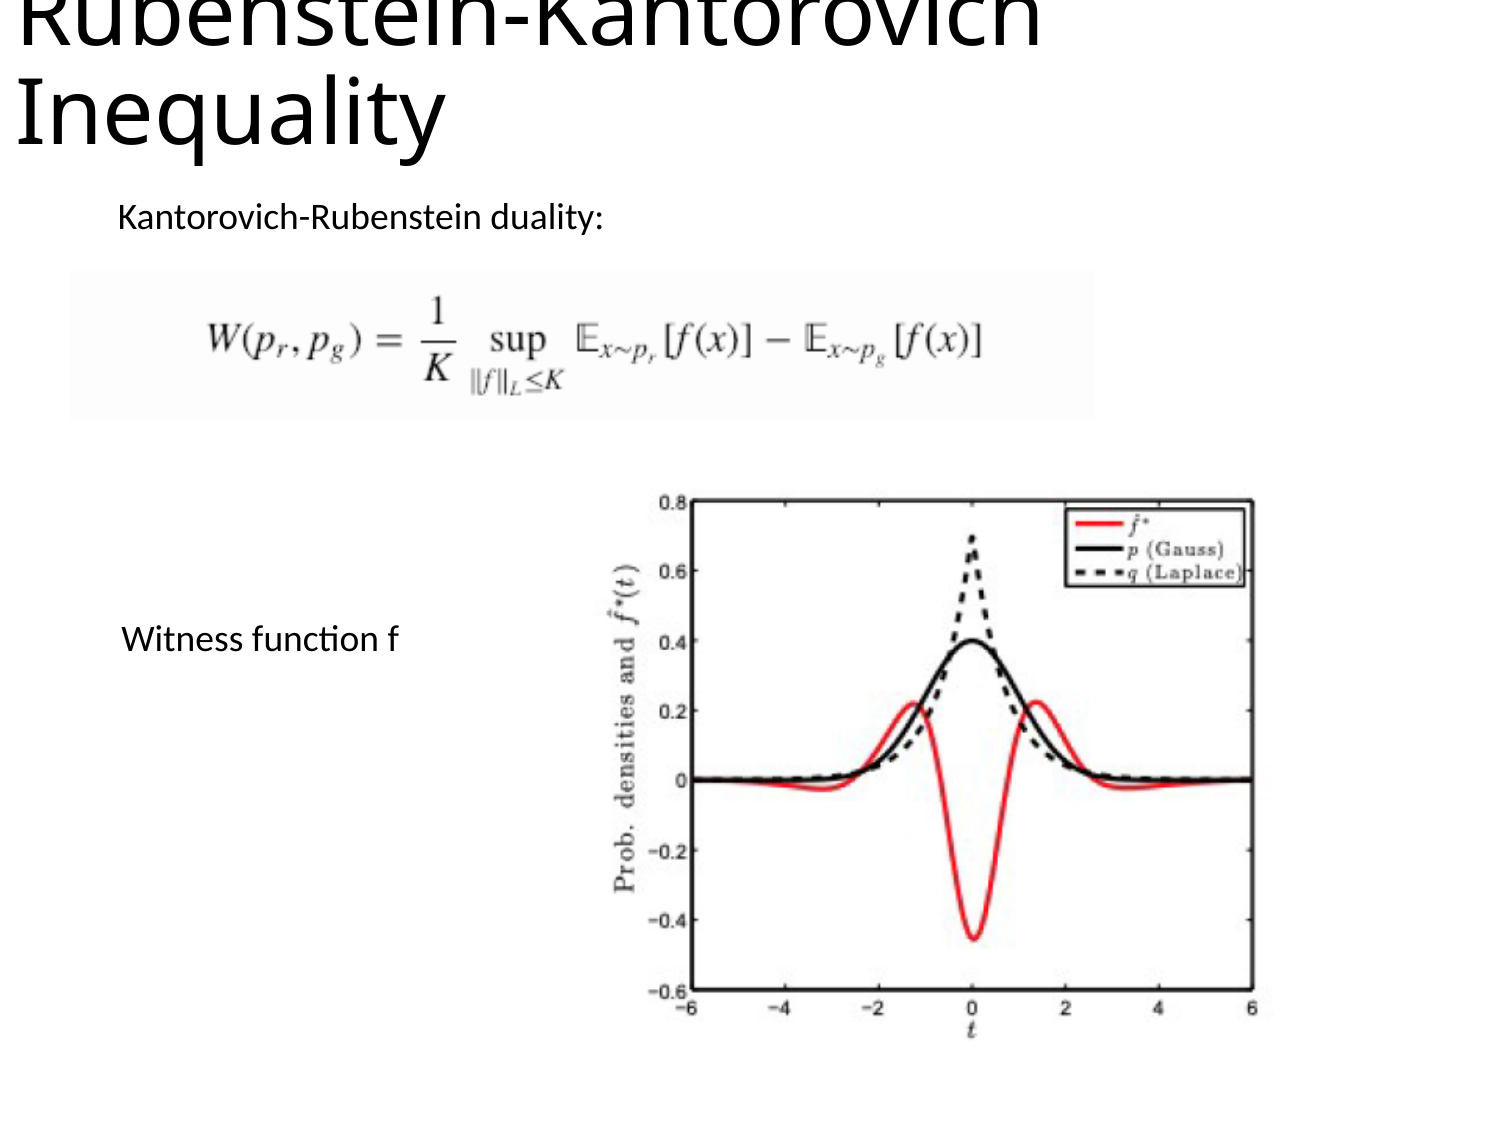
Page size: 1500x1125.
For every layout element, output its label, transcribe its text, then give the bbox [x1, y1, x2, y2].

picture [541, 445, 1350, 1046]
title Rubenstein-Kantorovich Inequality [0, 0, 1377, 131]
text_box Kantorovich-Rubenstein duality: [103, 184, 629, 245]
text_box Witness function f [106, 606, 423, 666]
picture [69, 270, 1095, 421]
